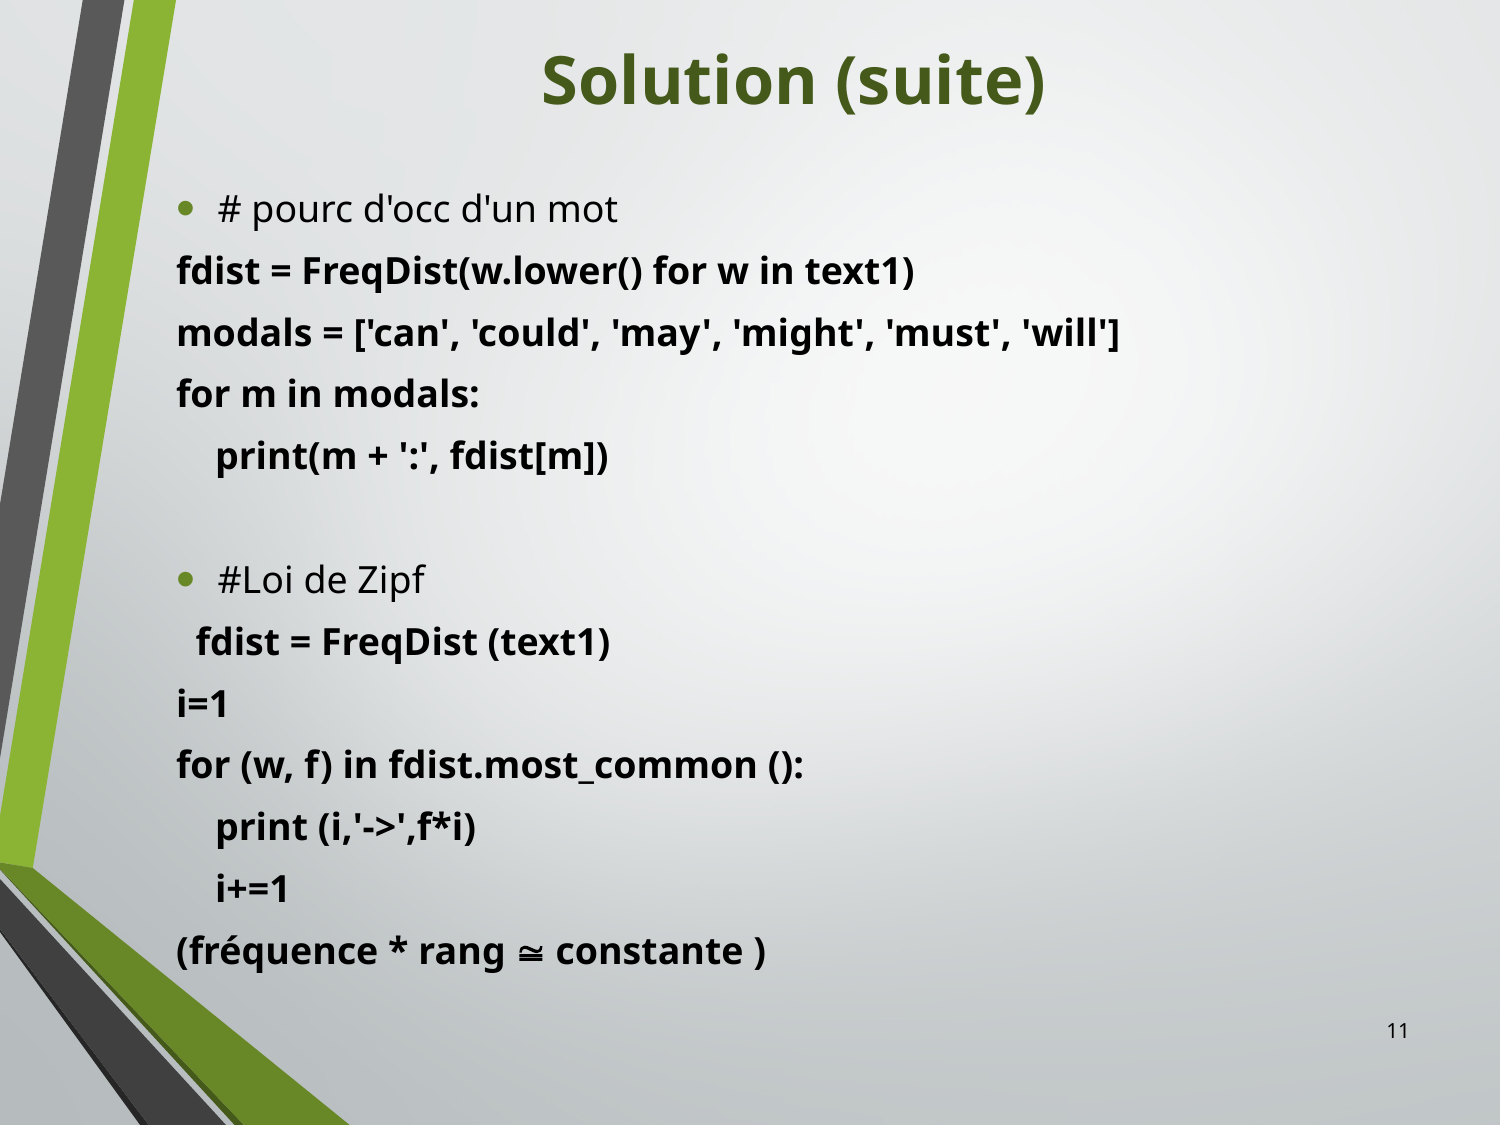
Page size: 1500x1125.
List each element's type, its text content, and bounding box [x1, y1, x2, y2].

title Solution (suite) [162, 0, 1427, 157]
slide_number 11 [1354, 1001, 1425, 1062]
list # pourc d'occ d'un mot fdist = FreqDist(w.lower() for w in text1) modals = ['can', 'could', 'may', 'might', 'must', 'will'] for m in modals: print(m + ':', fdist[m]) #Loi de Zipf fdist = FreqDist (text1) i=1 for (w, f) in fdist.most_common (): print (i,'->',f*i) i+=1 (fréquence * rang  constante ) [161, 172, 1425, 985]
